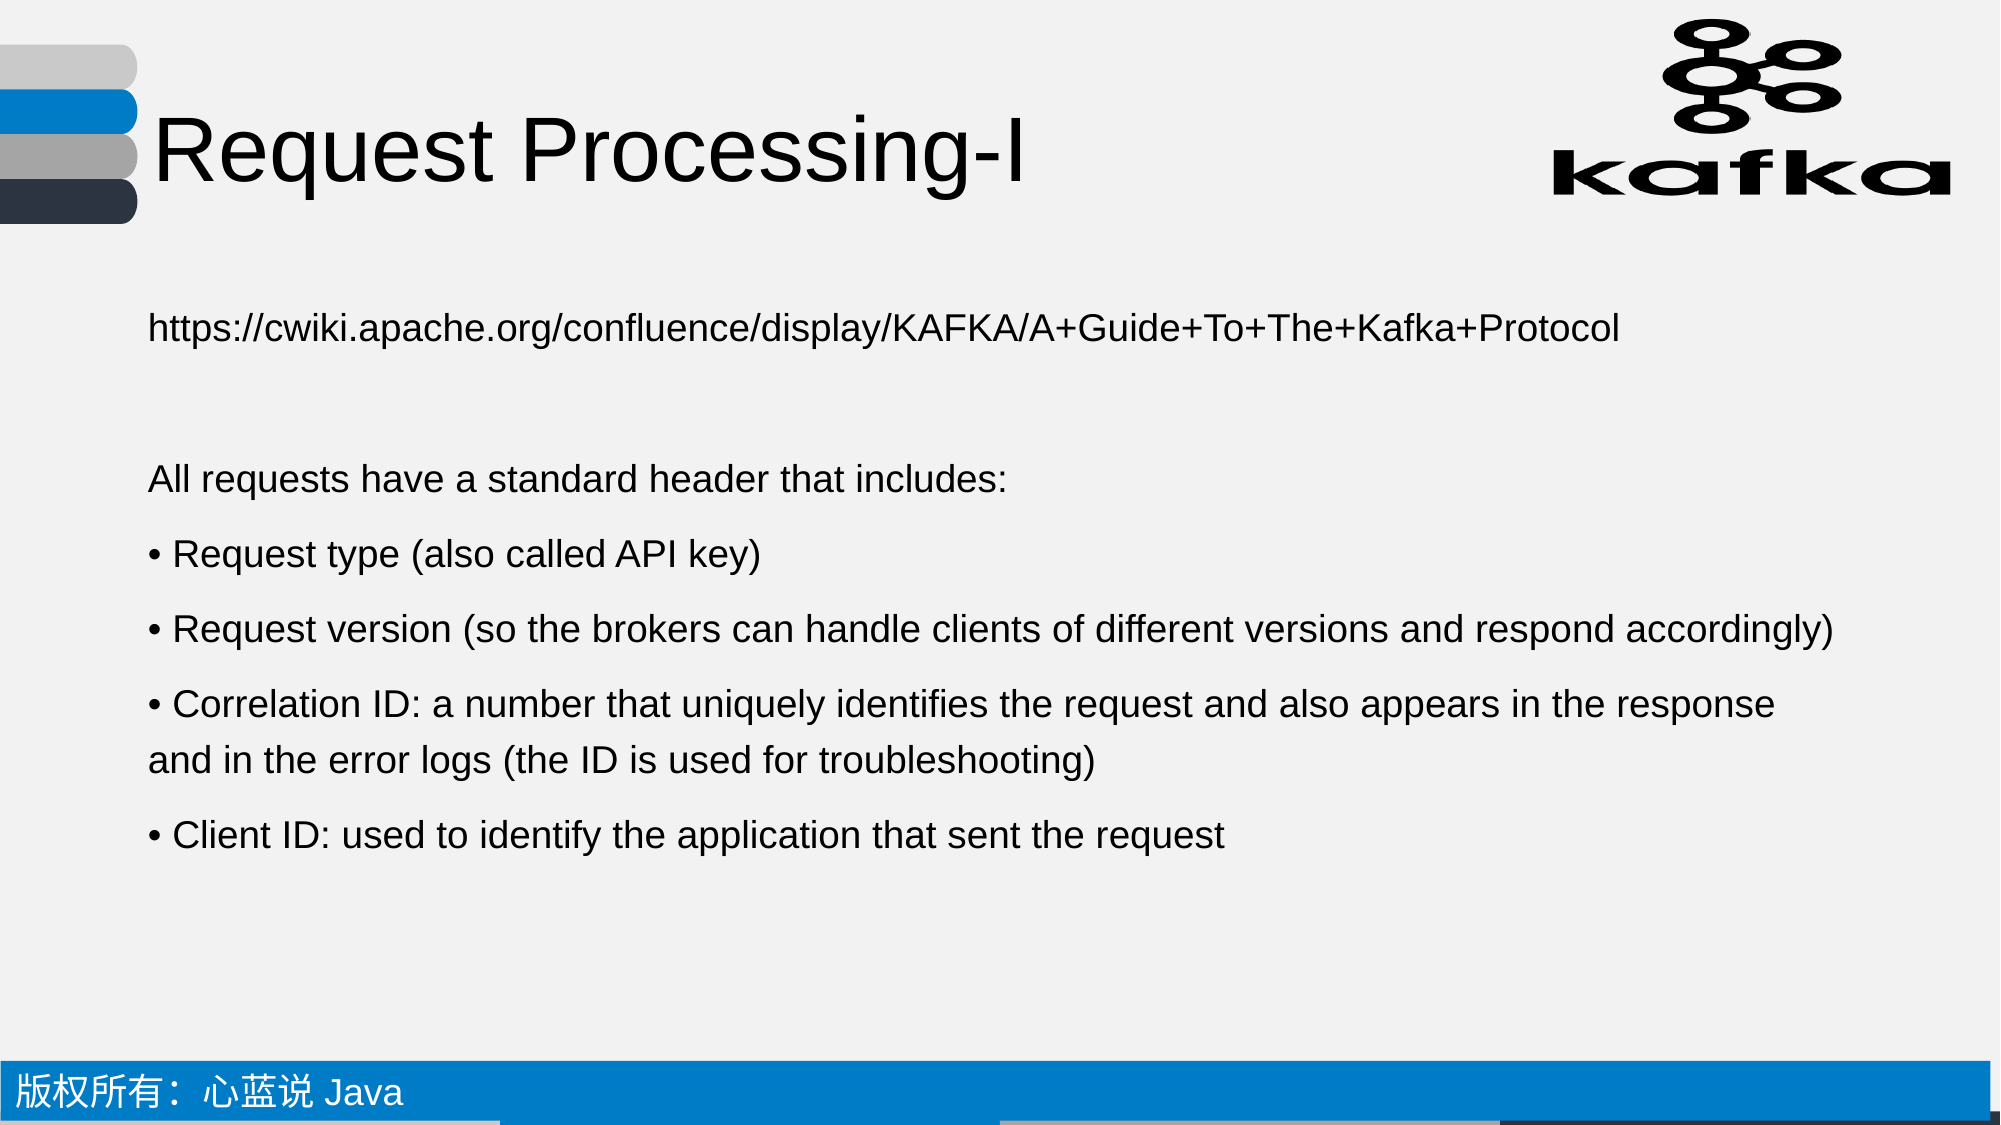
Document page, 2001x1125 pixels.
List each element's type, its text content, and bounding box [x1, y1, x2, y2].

picture [1505, 0, 1997, 214]
title Request Processing-I [137, 24, 1863, 242]
text_box 版权所有：心蓝说Java [0, 1060, 1991, 1121]
list https://cwiki.apache.org/confluence/display/KAFKA/A+Guide+To+The+Kafka+Protocol All requests have a standard header that includes: • Request type (also called API key) • Request version (so the brokers can handle clients of different versions and respond accordingly) • Correlation ID: a number that uniquely identifies the request and also appears in the response and in the error logs (the ID is used for troubleshooting) • Client ID: used to identify the application that sent the request [132, 286, 1858, 921]
